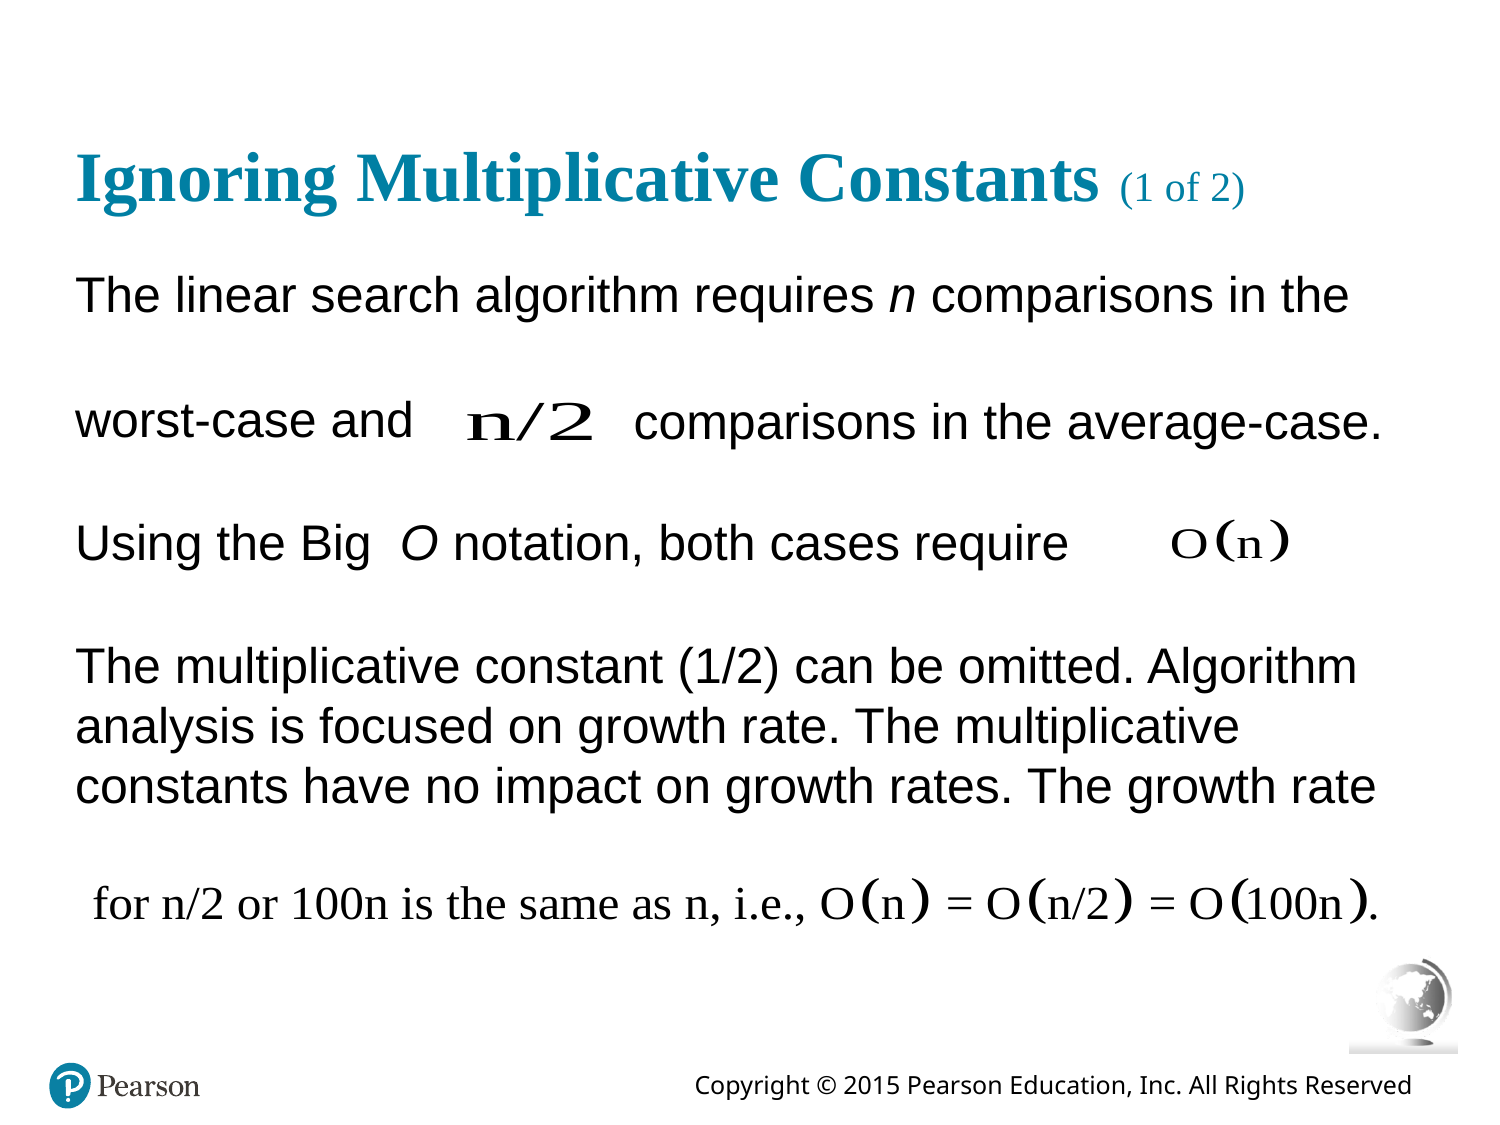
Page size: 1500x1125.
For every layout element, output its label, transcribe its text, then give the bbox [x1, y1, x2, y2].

list comparisons in the average-case. [633, 389, 1425, 461]
title Ignoring Multiplicative Constants (1 of 2) [75, 35, 1425, 216]
list worst-case and [75, 387, 429, 455]
list The multiplicative constant (1/2) can be omitted. Algorithm analysis is focused on growth rate. The multiplicative constants have no impact on growth rates. The growth rate [75, 633, 1425, 825]
list Using the Big O notation, both cases require [75, 510, 1125, 588]
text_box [1162, 510, 1298, 584]
picture [1349, 955, 1458, 1054]
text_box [449, 389, 613, 456]
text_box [85, 868, 1386, 948]
list The linear search algorithm requires n comparisons in the [75, 262, 1425, 363]
